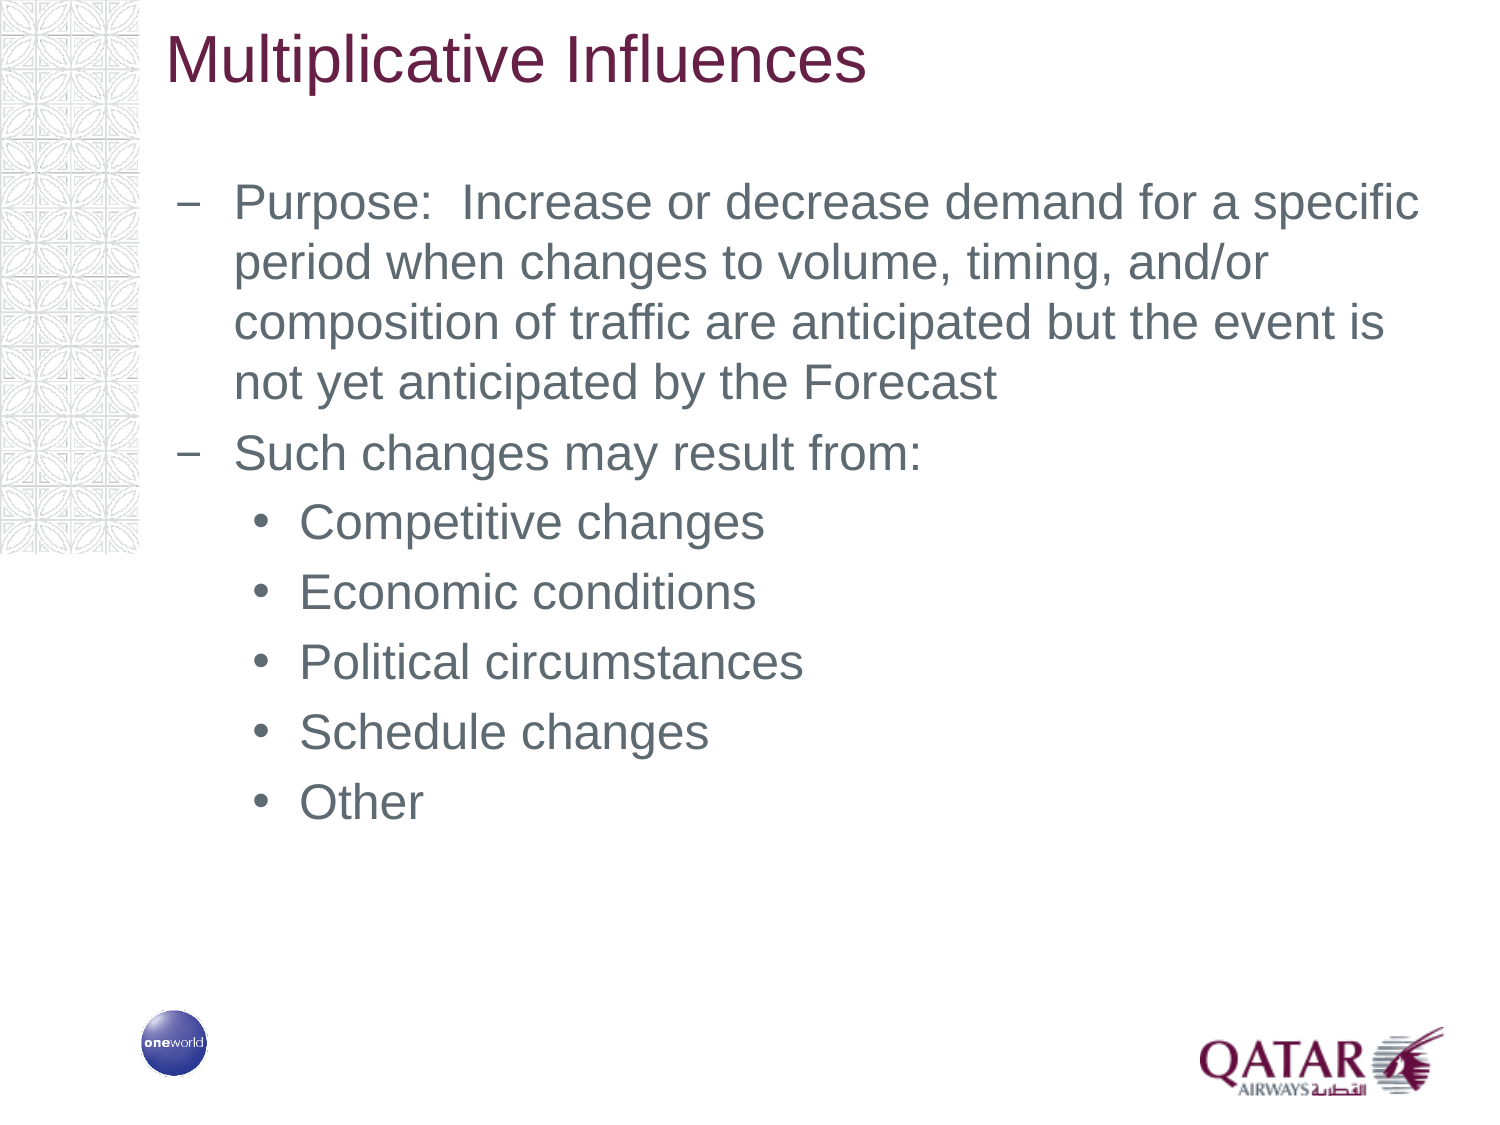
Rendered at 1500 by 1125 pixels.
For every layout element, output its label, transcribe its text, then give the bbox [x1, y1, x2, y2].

title Multiplicative Influences [150, 0, 1150, 113]
picture [139, 1008, 208, 1077]
list Purpose: Increase or decrease demand for a specific period when changes to volume, timing, and/or composition of traffic are anticipated but the event is not yet anticipated by the Forecast Such changes may result from: Competitive changes Economic conditions Political circumstances Schedule changes Other [162, 162, 1438, 938]
